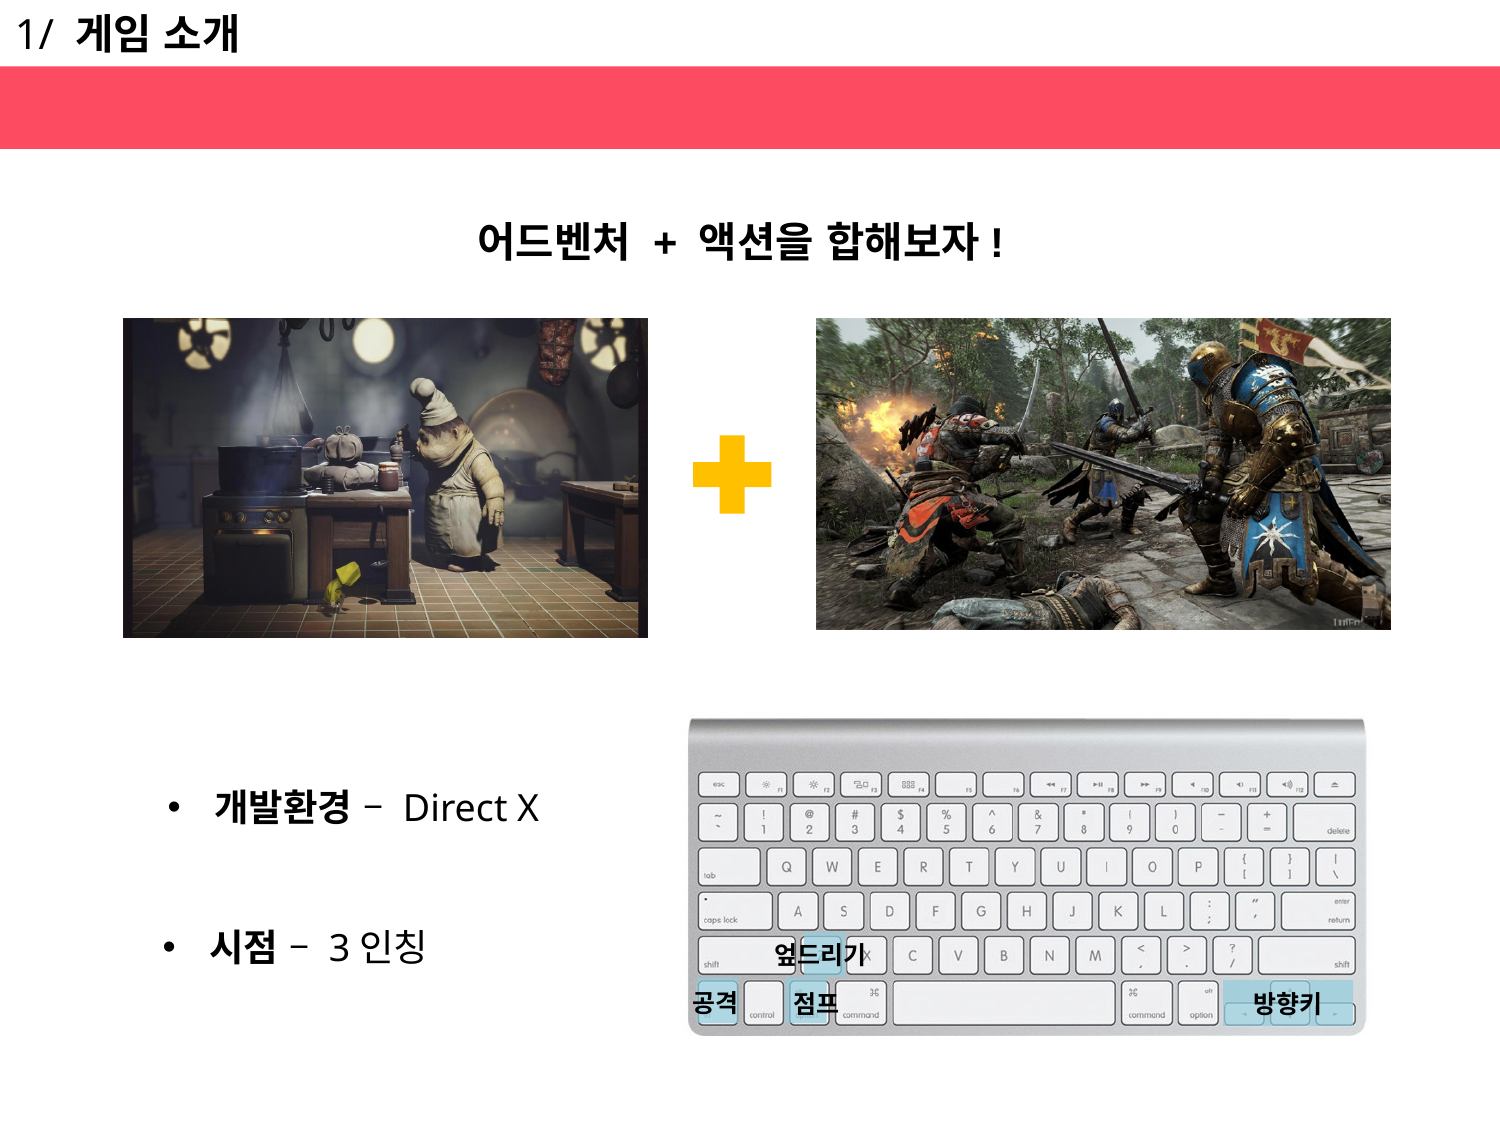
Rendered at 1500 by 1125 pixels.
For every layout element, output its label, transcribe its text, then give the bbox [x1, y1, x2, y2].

text_box 1/ 게임 소개 [0, 0, 502, 65]
text_box [691, 433, 773, 516]
picture [123, 318, 648, 638]
picture [657, 692, 1391, 1060]
text_box 어드벤처 + 액션을 합해보자! [462, 208, 1229, 273]
text_box [0, 64, 1500, 151]
picture [816, 318, 1391, 630]
text_box 시점 – 3인칭 [147, 916, 444, 977]
text_box 개발환경 – Direct X [152, 776, 555, 837]
